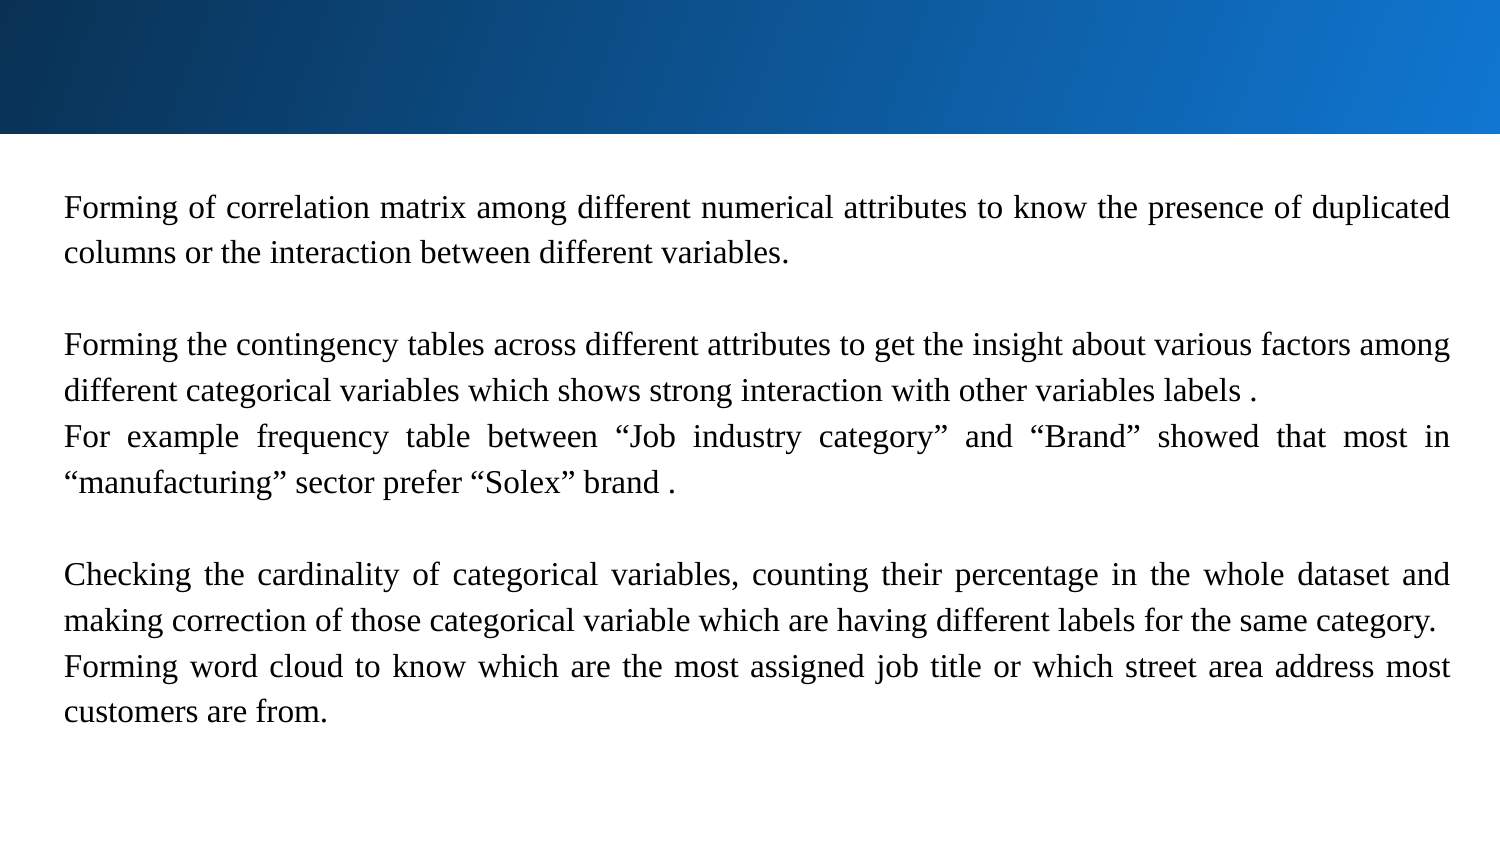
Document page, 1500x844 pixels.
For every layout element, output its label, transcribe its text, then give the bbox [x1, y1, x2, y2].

list Forming of correlation matrix among different numerical attributes to know the presence of duplicated columns or the interaction between different variables. Forming the contingency tables across different attributes to get the insight about various factors among different categorical variables which shows strong interaction with other variables labels . For example frequency table between “Job industry category” and “Brand” showed that most in “manufacturing” sector prefer “Solex” brand . Checking the cardinality of categorical variables, counting their percentage in the whole dataset and making correction of those categorical variable which are having different labels for the same category. Forming word cloud to know which are the most assigned job title or which street area address most customers are from. [29, 163, 1469, 781]
text_box [0, 0, 1500, 134]
